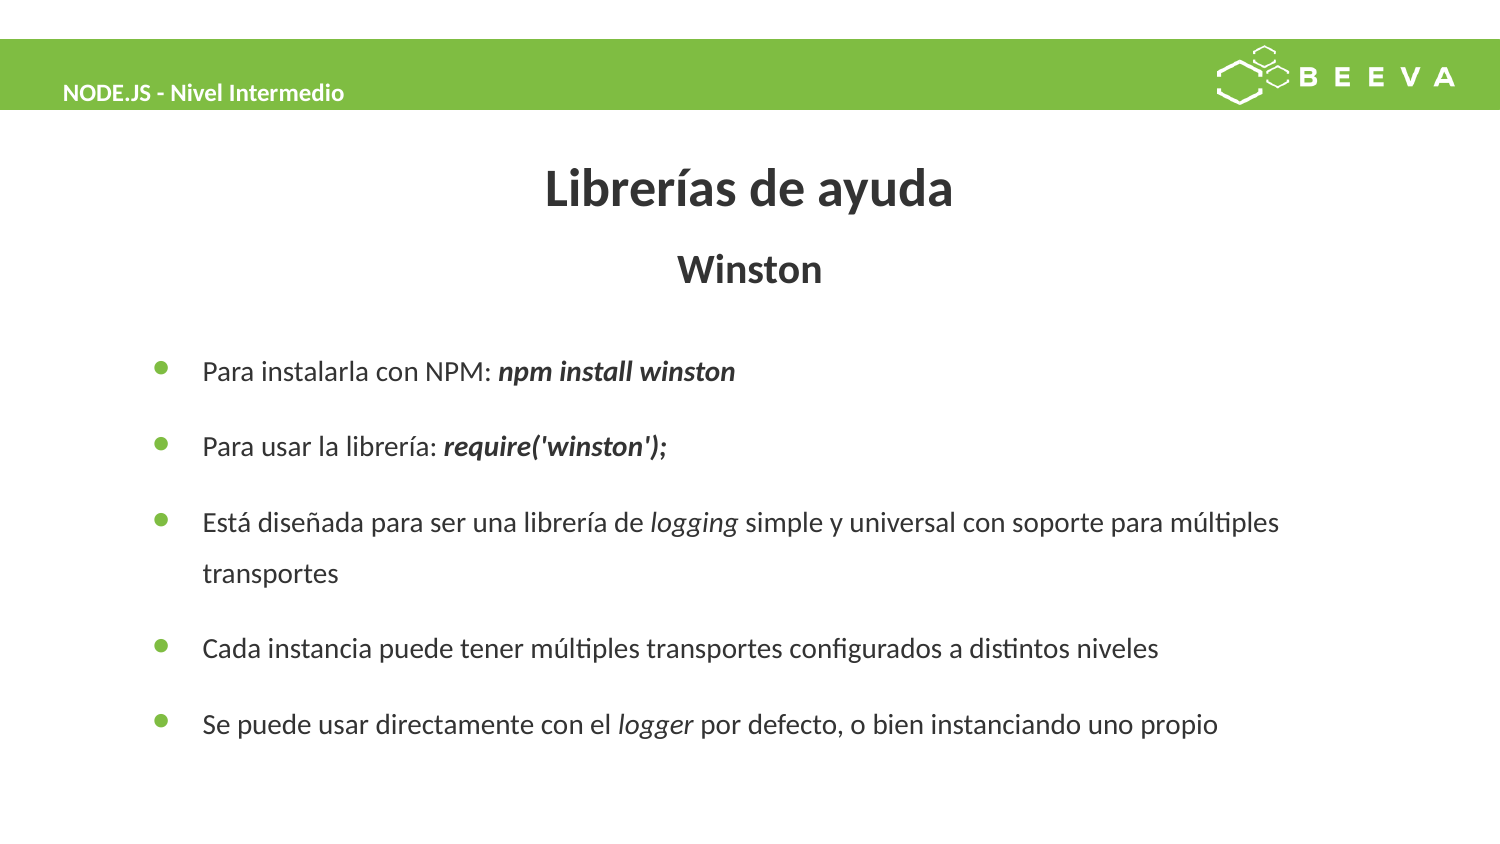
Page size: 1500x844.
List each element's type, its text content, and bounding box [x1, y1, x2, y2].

text_box [0, 40, 1500, 109]
list NODE.JS - Nivel Intermedio [47, 53, 1062, 96]
list Librerías de ayuda Winston [112, 142, 1388, 270]
picture [1217, 44, 1455, 105]
text_box Para instalarla con NPM: npm install winston Para usar la librería: require('winston'); Está diseñada para ser una librería de logging simple y universal con soporte para múltiples transportes Cada instancia puede tener múltiples transportes configurados a distintos niveles Se puede usar directamente con el logger por defecto, o bien instanciando uno propio [112, 321, 1388, 782]
